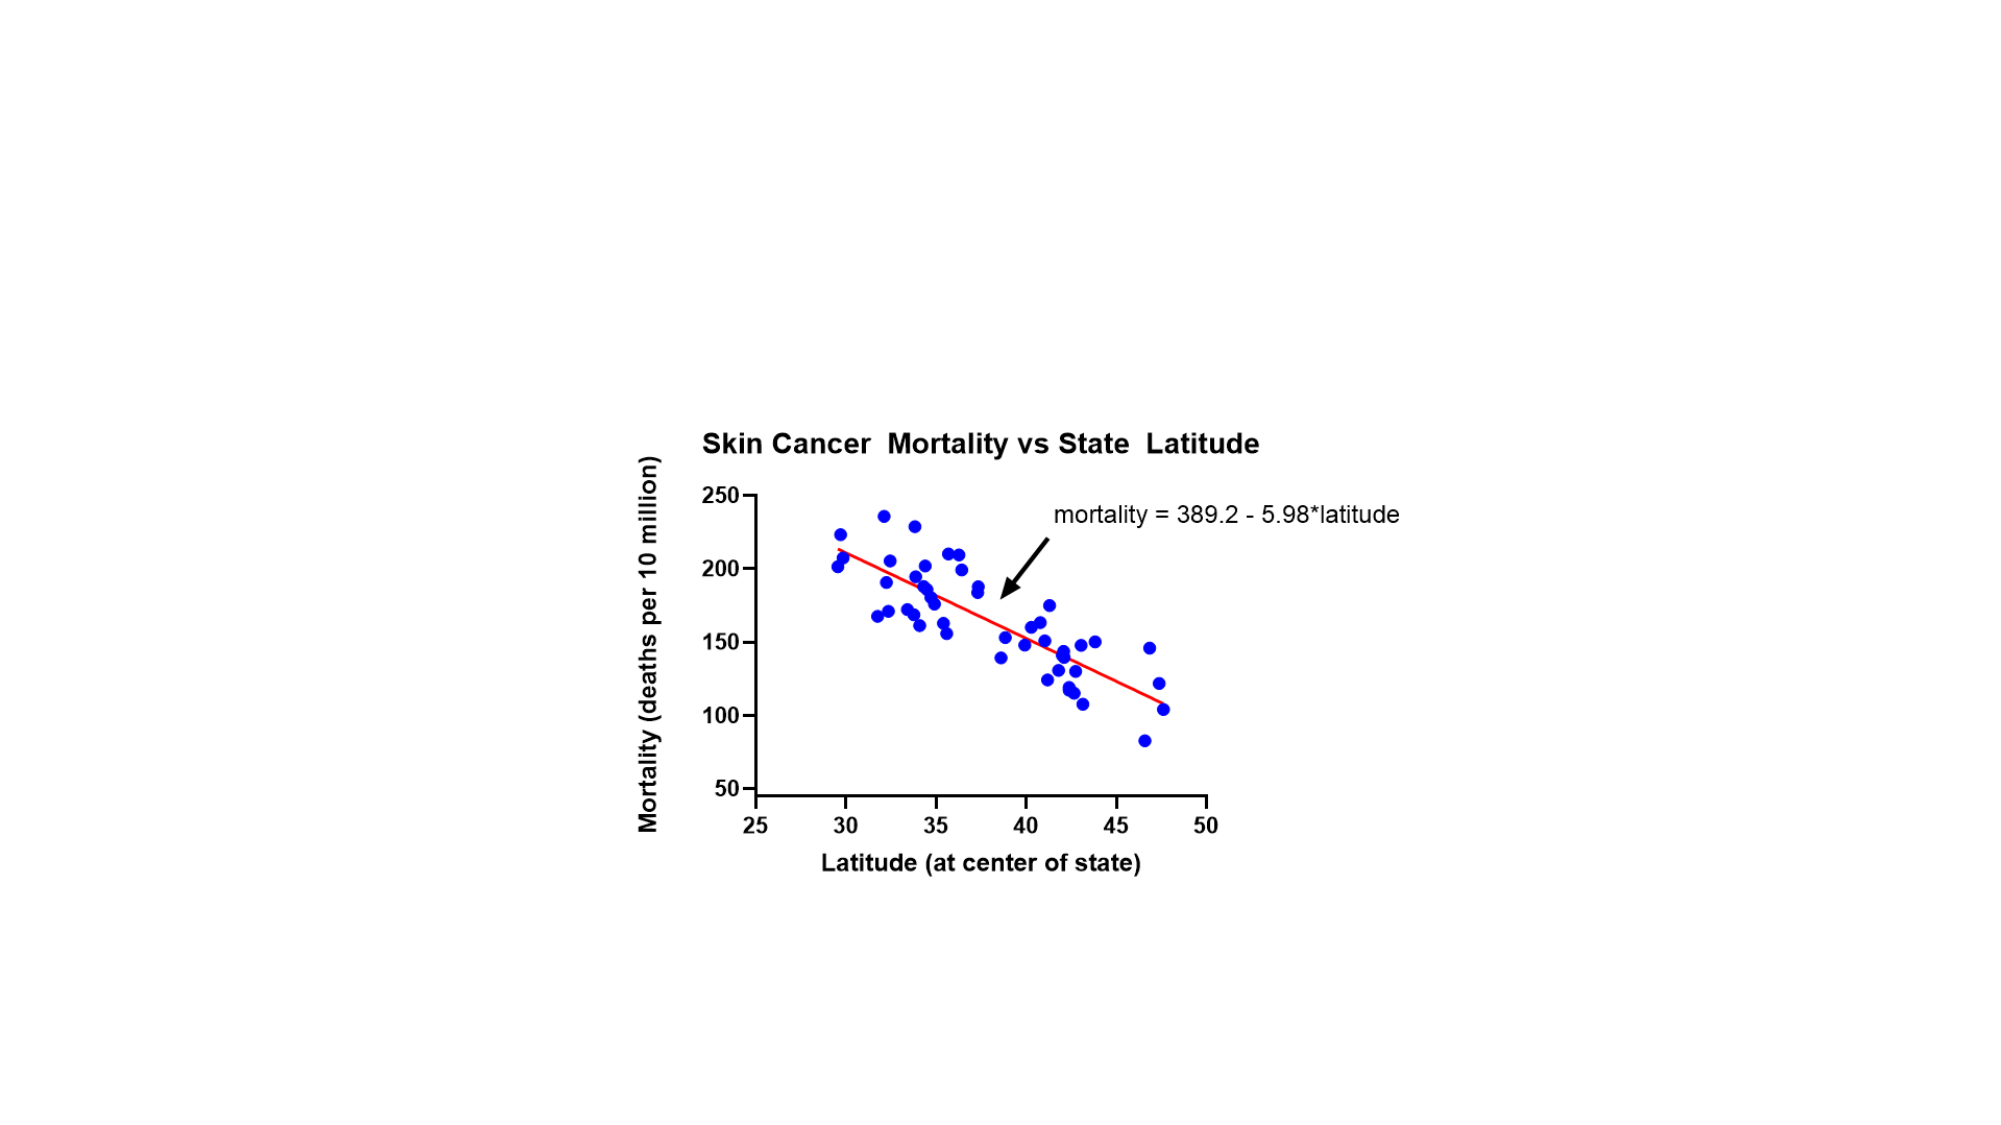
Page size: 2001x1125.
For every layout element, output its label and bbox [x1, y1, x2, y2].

list [550, 381, 1450, 932]
